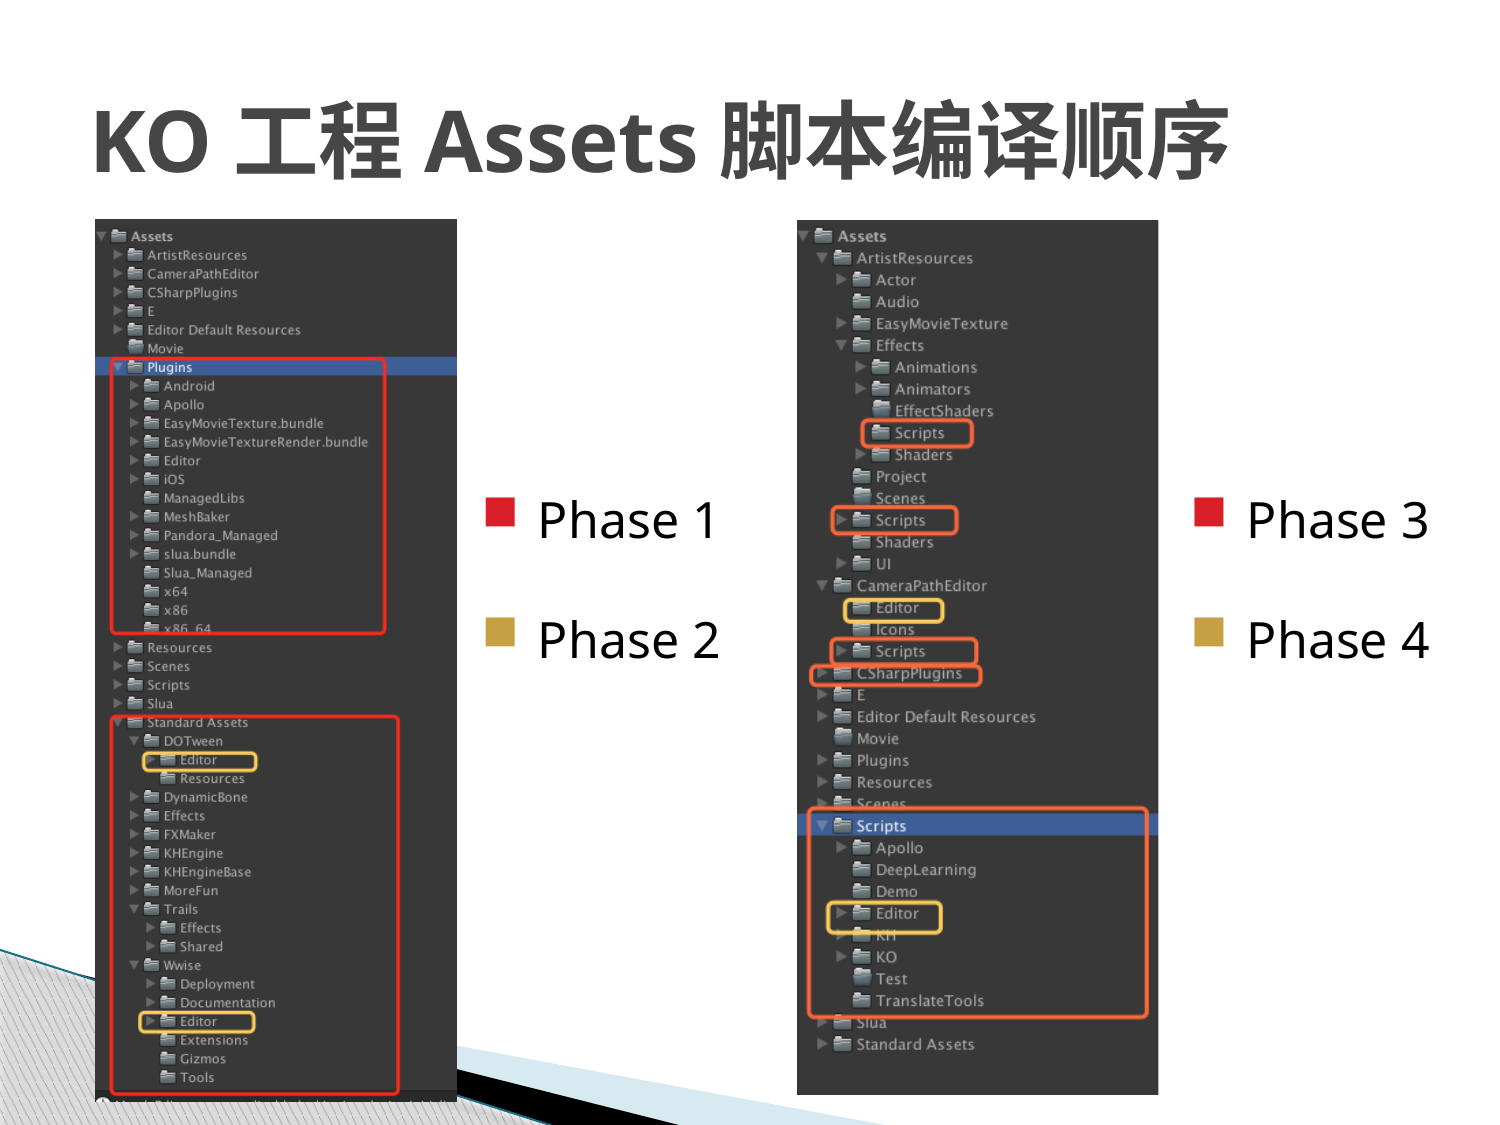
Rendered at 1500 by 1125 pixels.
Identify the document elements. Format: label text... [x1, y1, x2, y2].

title KO工程Assets脚本编译顺序 [75, 45, 1425, 233]
picture [796, 219, 1159, 1096]
text_box Phase 3 Phase 4 [1175, 420, 1445, 676]
picture [94, 219, 457, 1102]
text_box Phase 1 Phase 2 [466, 420, 736, 676]
